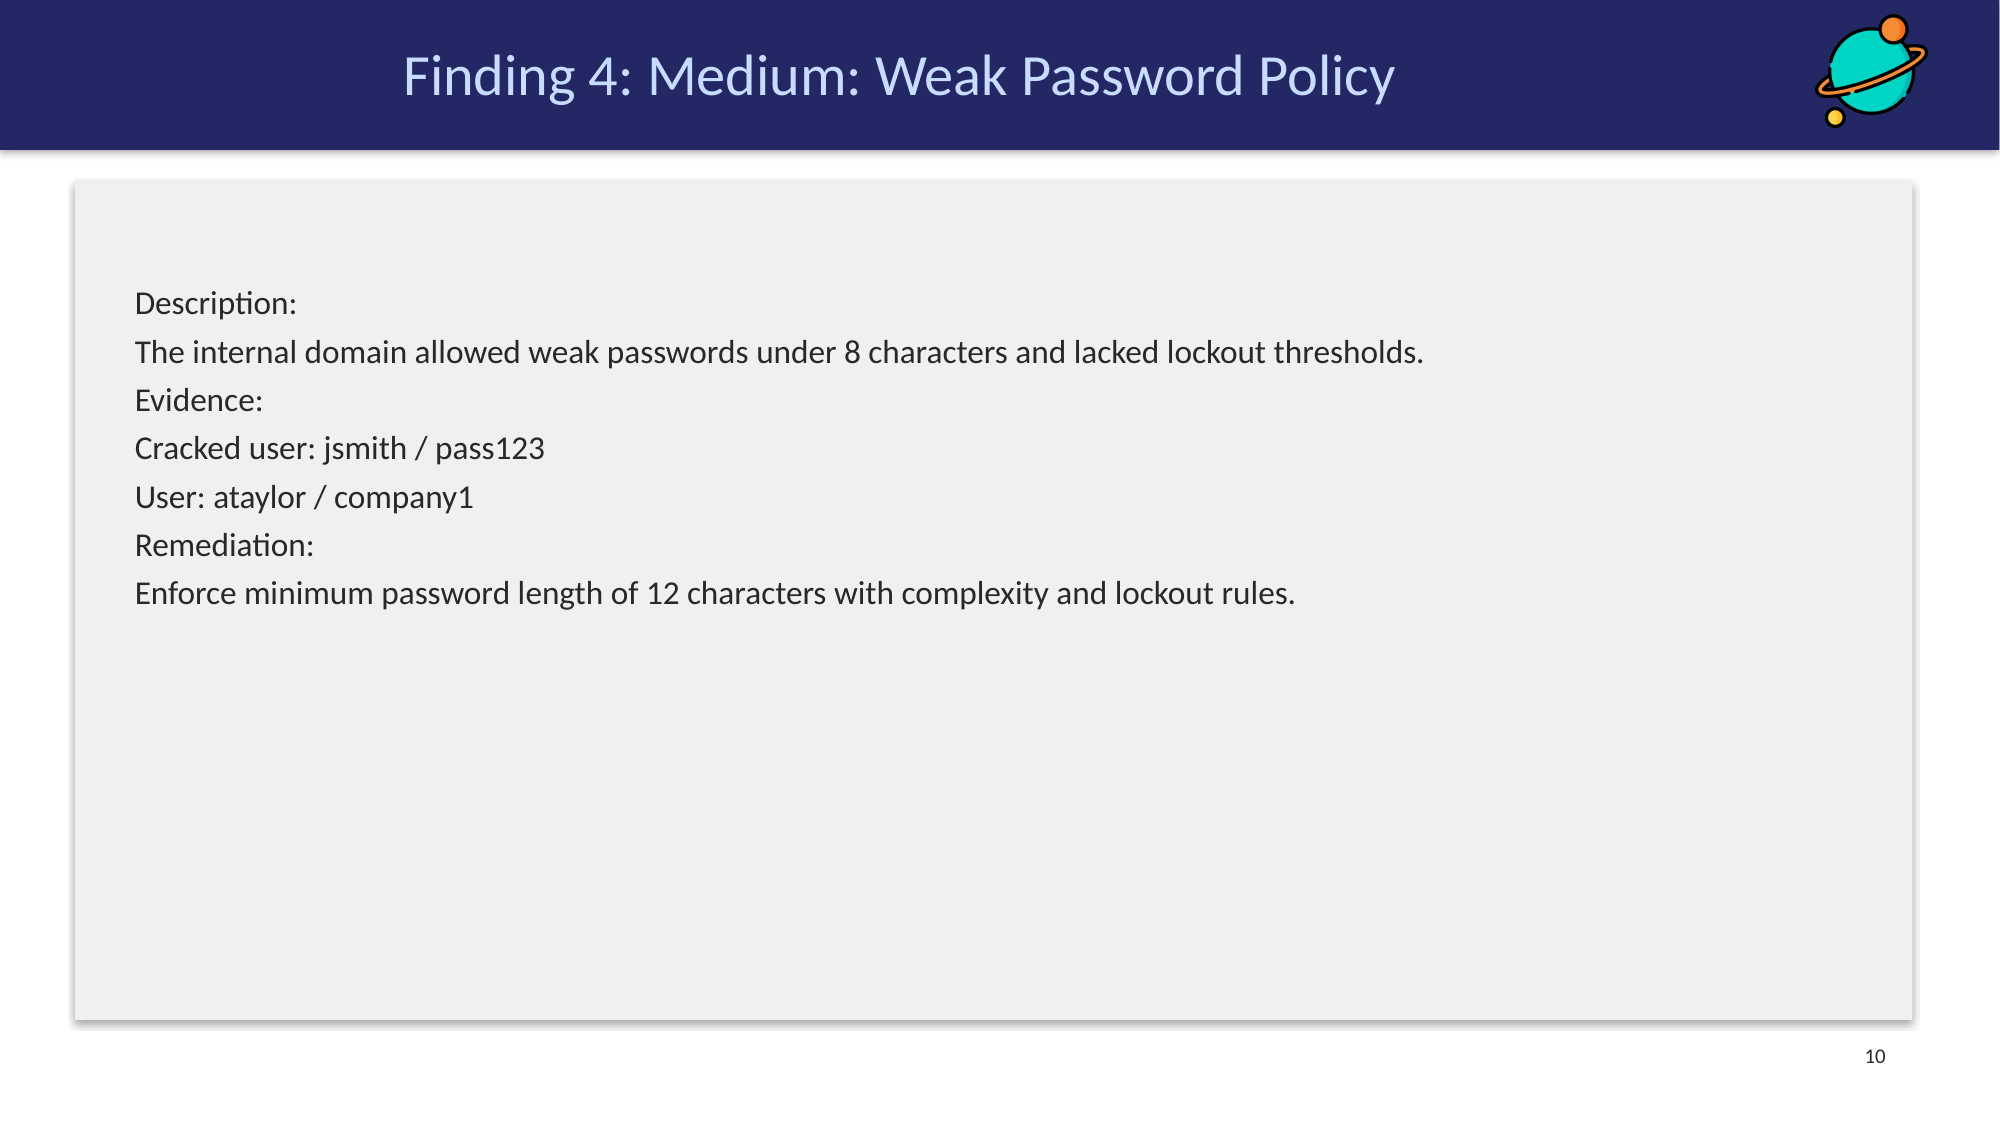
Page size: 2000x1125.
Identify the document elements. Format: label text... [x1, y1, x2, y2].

text_box Finding 4: Medium: Weak Password Policy [388, 29, 1412, 115]
text_box [0, 0, 2000, 151]
text_box 10 [1849, 1035, 1901, 1075]
text_box [74, 179, 1913, 1021]
picture [1814, 14, 1928, 128]
text_box Description: The internal domain allowed weak passwords under 8 characters and lacked lockout thresholds. Evidence: Cracked user: jsmith / pass123 User: ataylor / company1 Remediation: Enforce minimum password length of 12 characters with complexity and lockout rules. [120, 224, 1808, 619]
